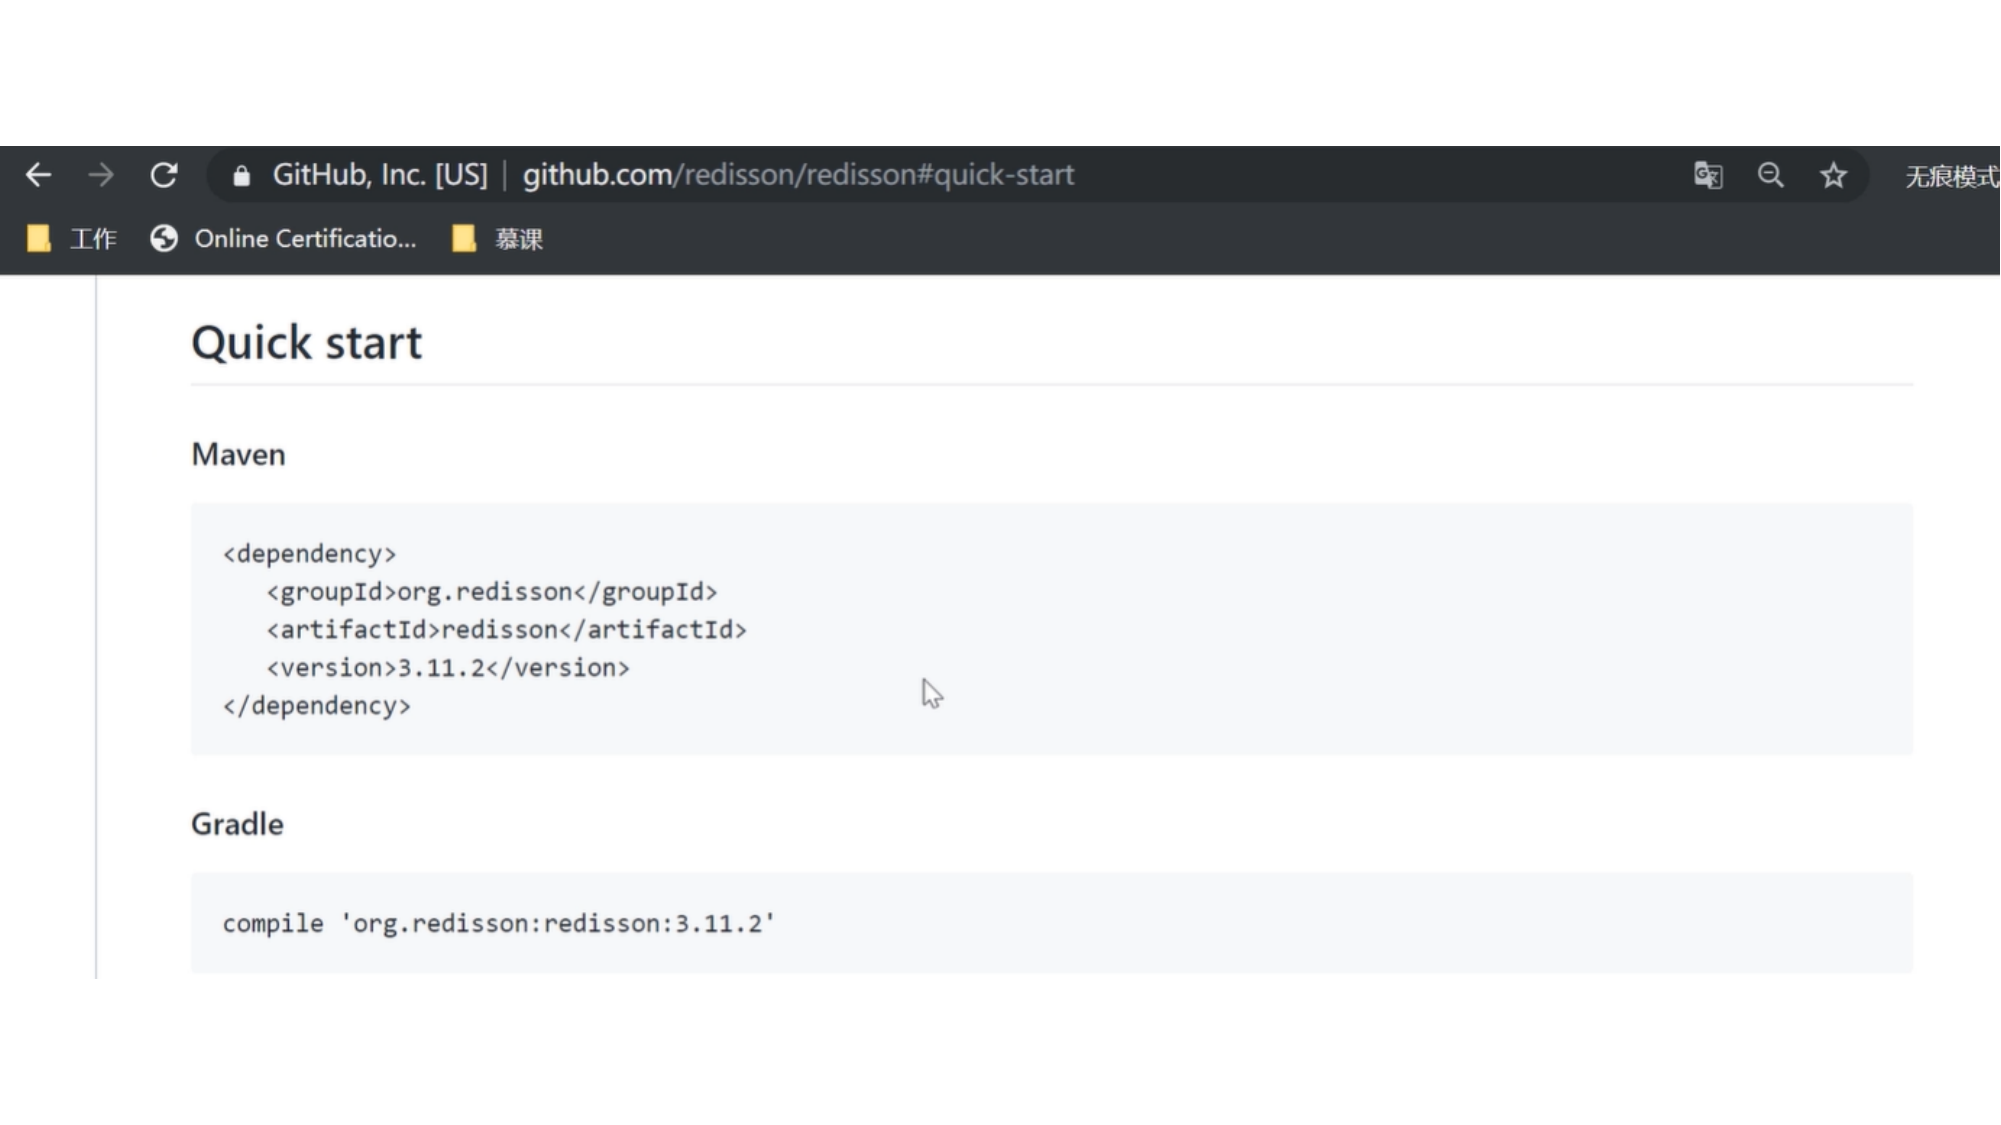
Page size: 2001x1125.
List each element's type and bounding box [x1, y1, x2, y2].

picture [0, 146, 2000, 979]
